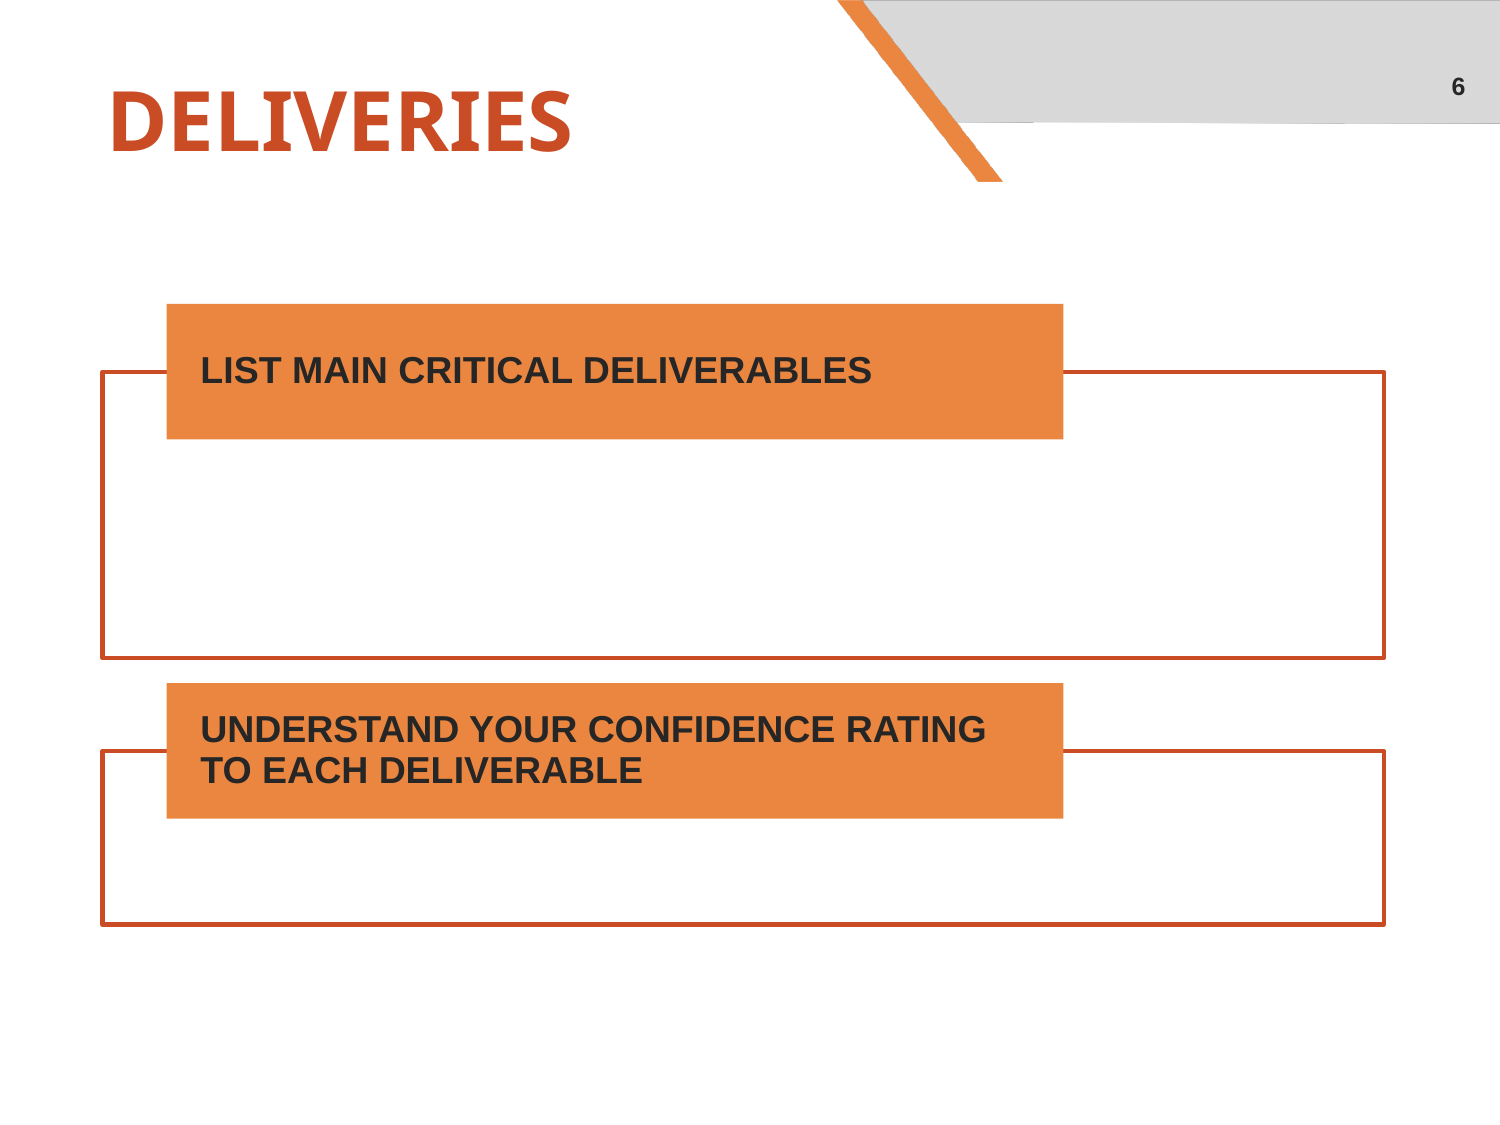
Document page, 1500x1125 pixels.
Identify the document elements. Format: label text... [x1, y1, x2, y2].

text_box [102, 299, 1384, 929]
picture [837, 0, 1500, 182]
title DELIVERIES [76, 62, 838, 174]
slide_number 6 [1417, 58, 1500, 109]
